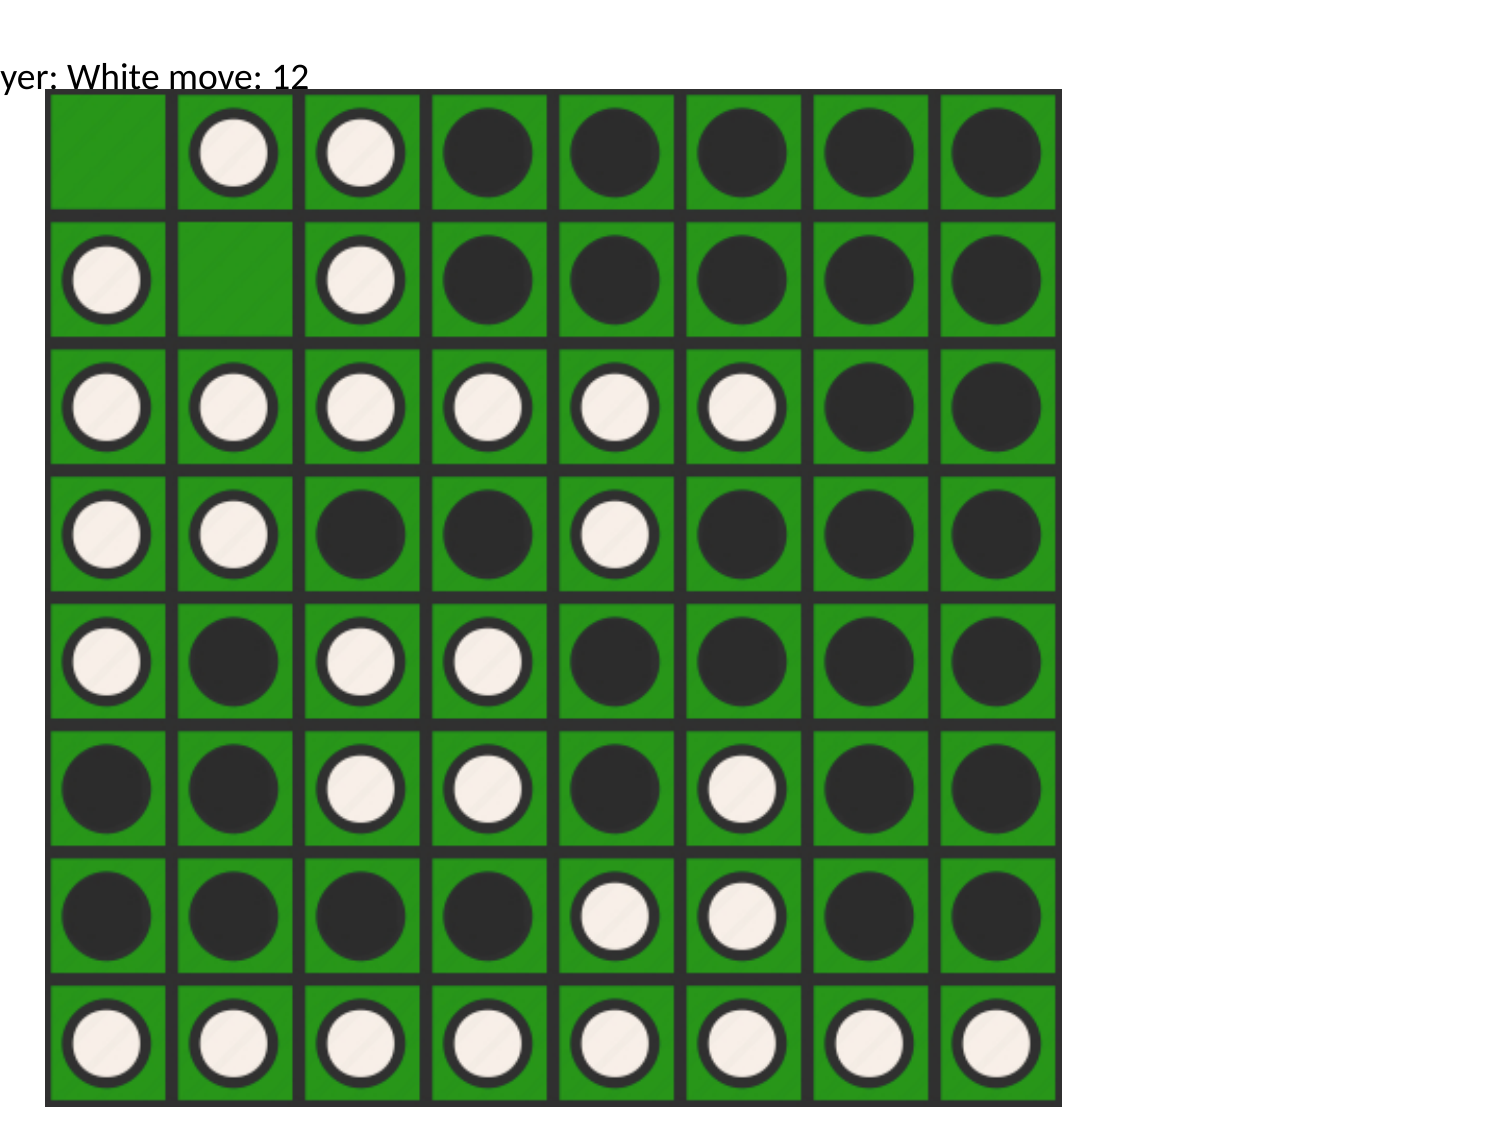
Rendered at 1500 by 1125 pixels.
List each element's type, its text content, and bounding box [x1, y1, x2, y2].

picture [44, 89, 1062, 1107]
text_box turn: 58 player: White move: 12 [0, 44, 325, 105]
